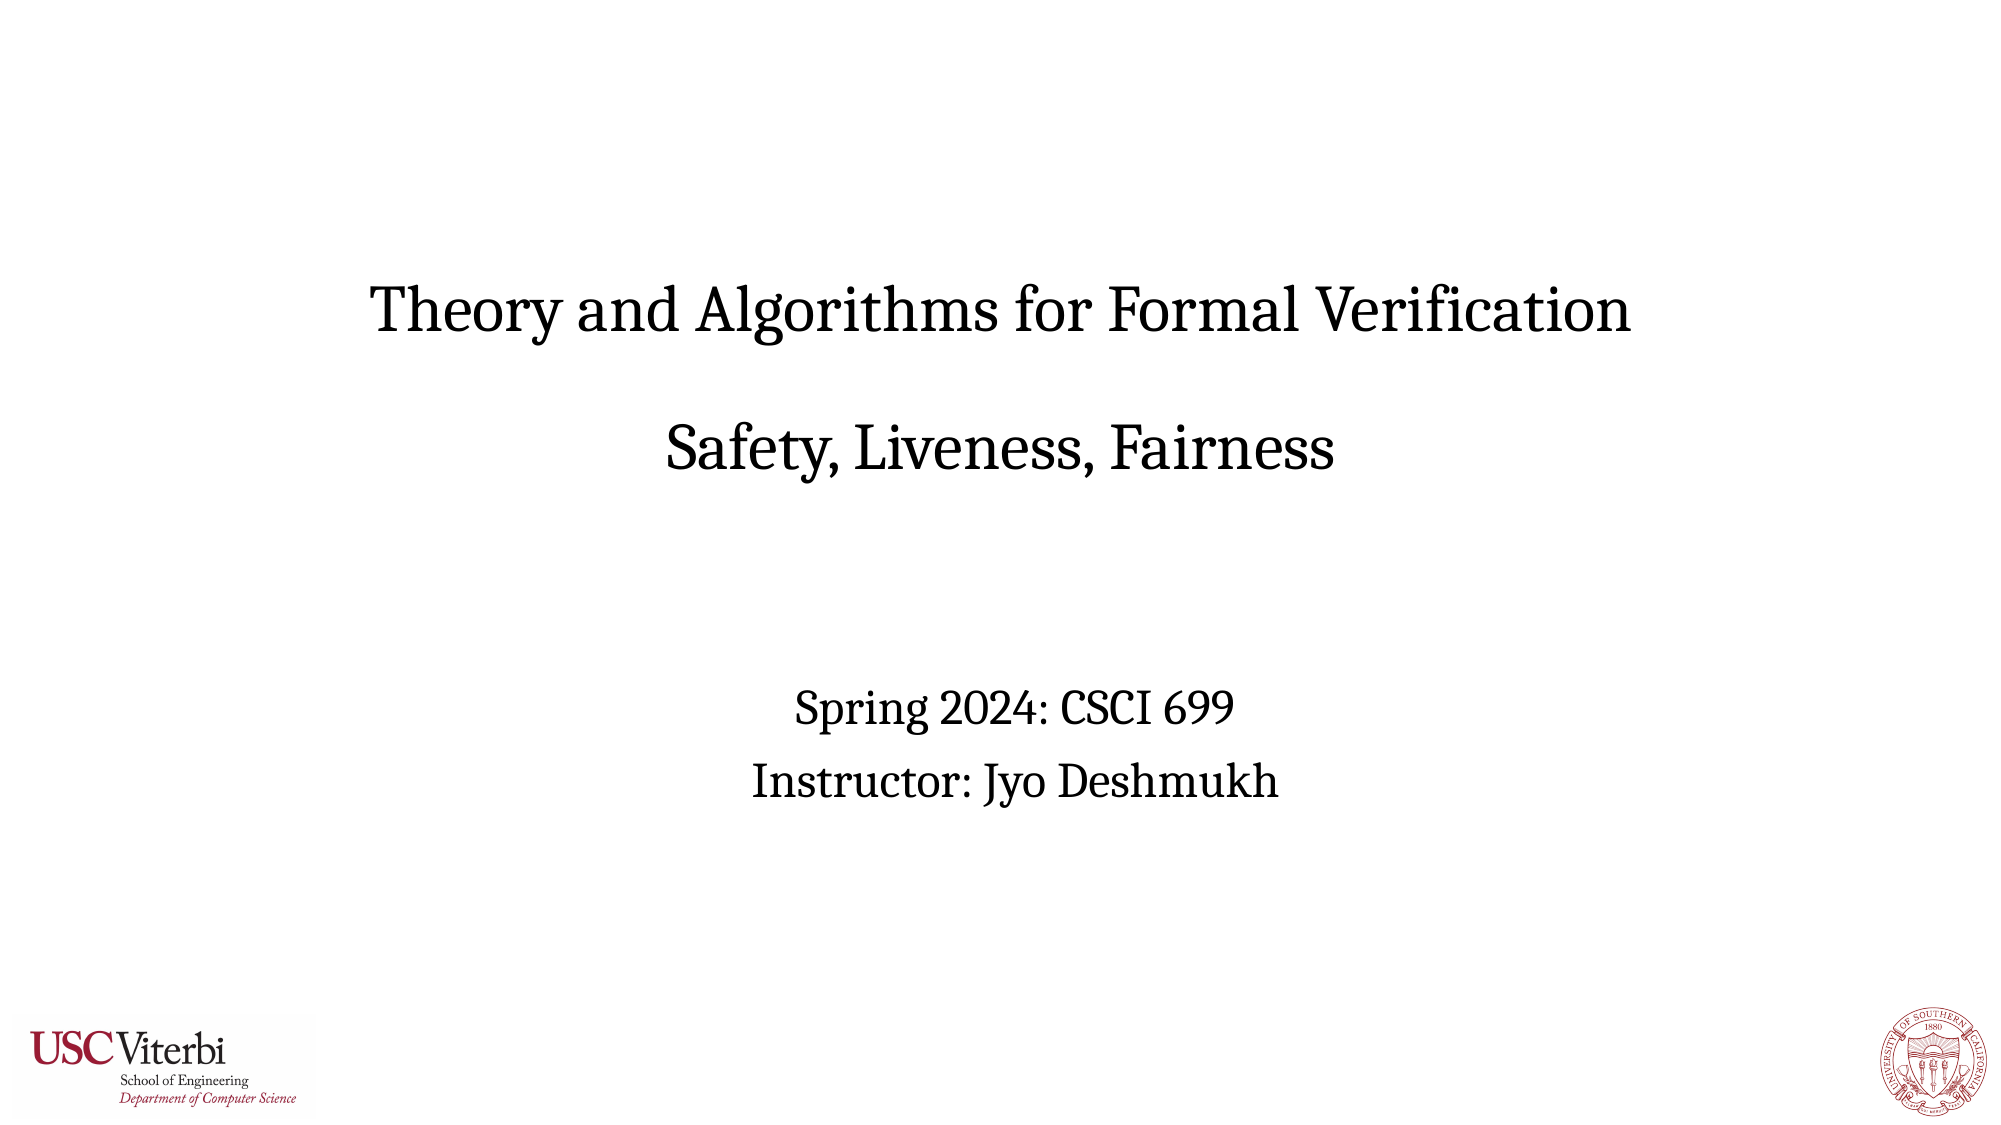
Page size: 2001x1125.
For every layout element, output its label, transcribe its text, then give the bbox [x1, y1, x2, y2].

picture [1879, 1002, 1988, 1119]
picture [12, 1014, 316, 1119]
title Theory and Algorithms for Formal Verification Safety, Liveness, Fairness [32, 184, 1972, 576]
subtitle Spring 2024: CSCI 699 Instructor: Jyo Deshmukh [177, 675, 1855, 860]
